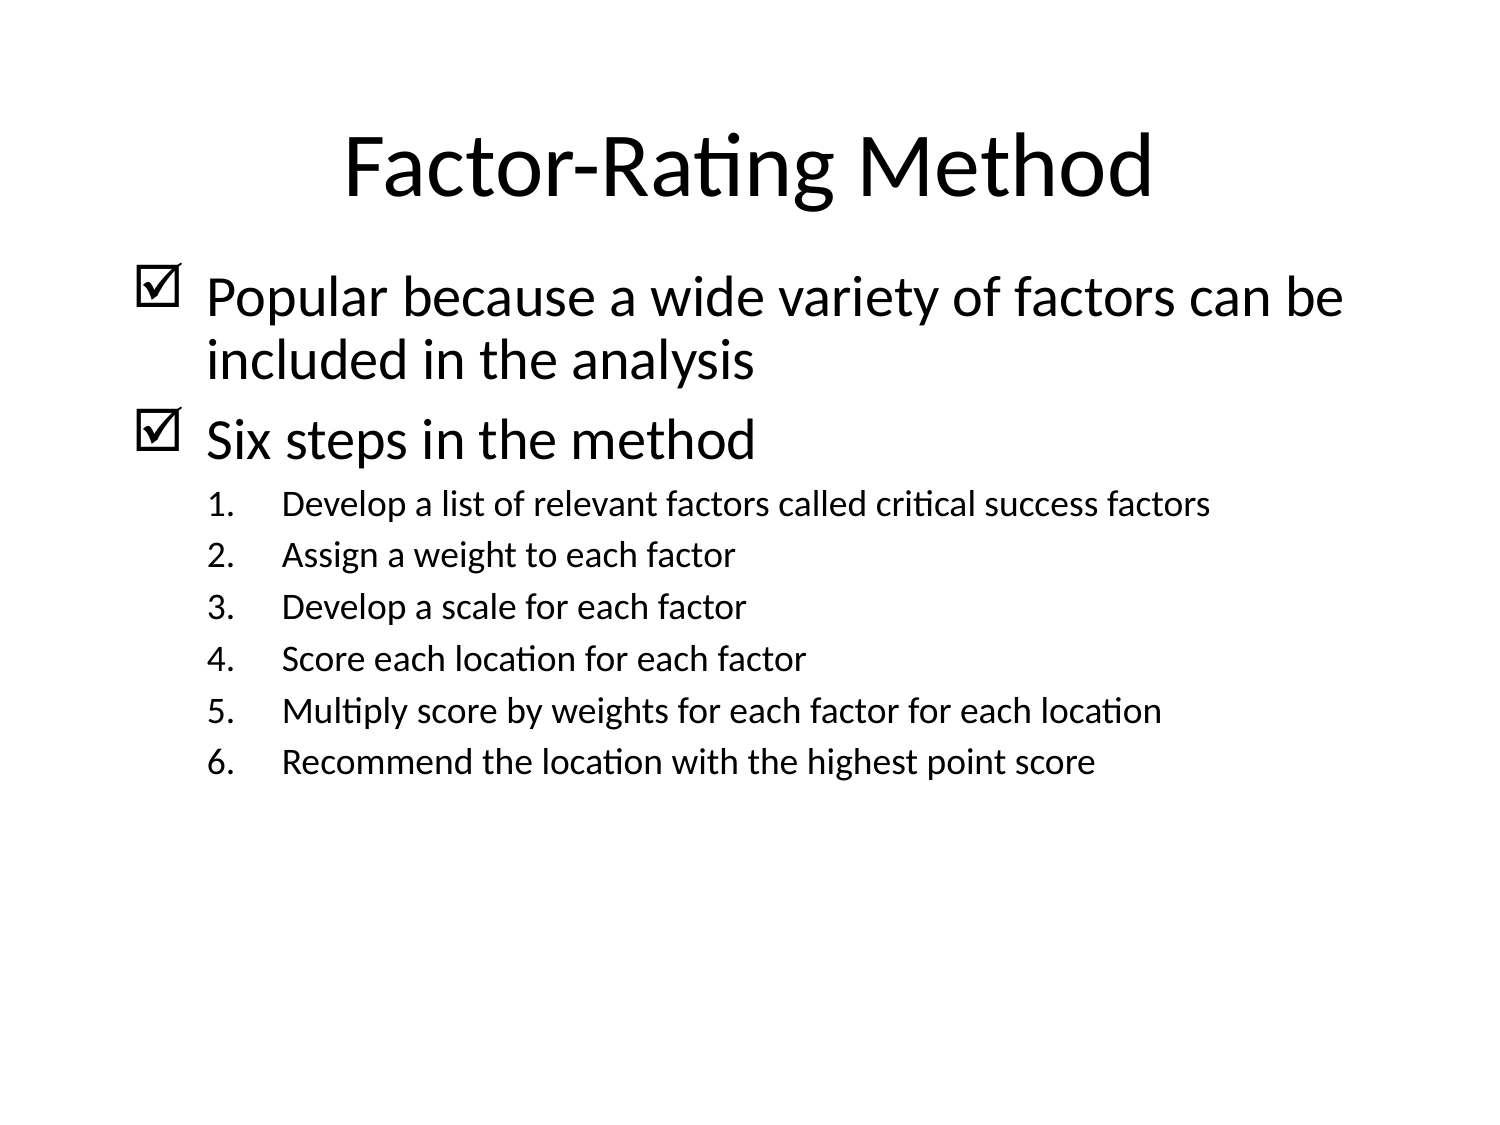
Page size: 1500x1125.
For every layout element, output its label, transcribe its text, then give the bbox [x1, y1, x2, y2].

text_box Popular because a wide variety of factors can be included in the analysis Six steps in the method Develop a list of relevant factors called critical success factors Assign a weight to each factor Develop a scale for each factor Score each location for each factor Multiply score by weights for each factor for each location Recommend the location with the highest point score [117, 258, 1394, 791]
title Factor-Rating Method [112, 81, 1388, 238]
